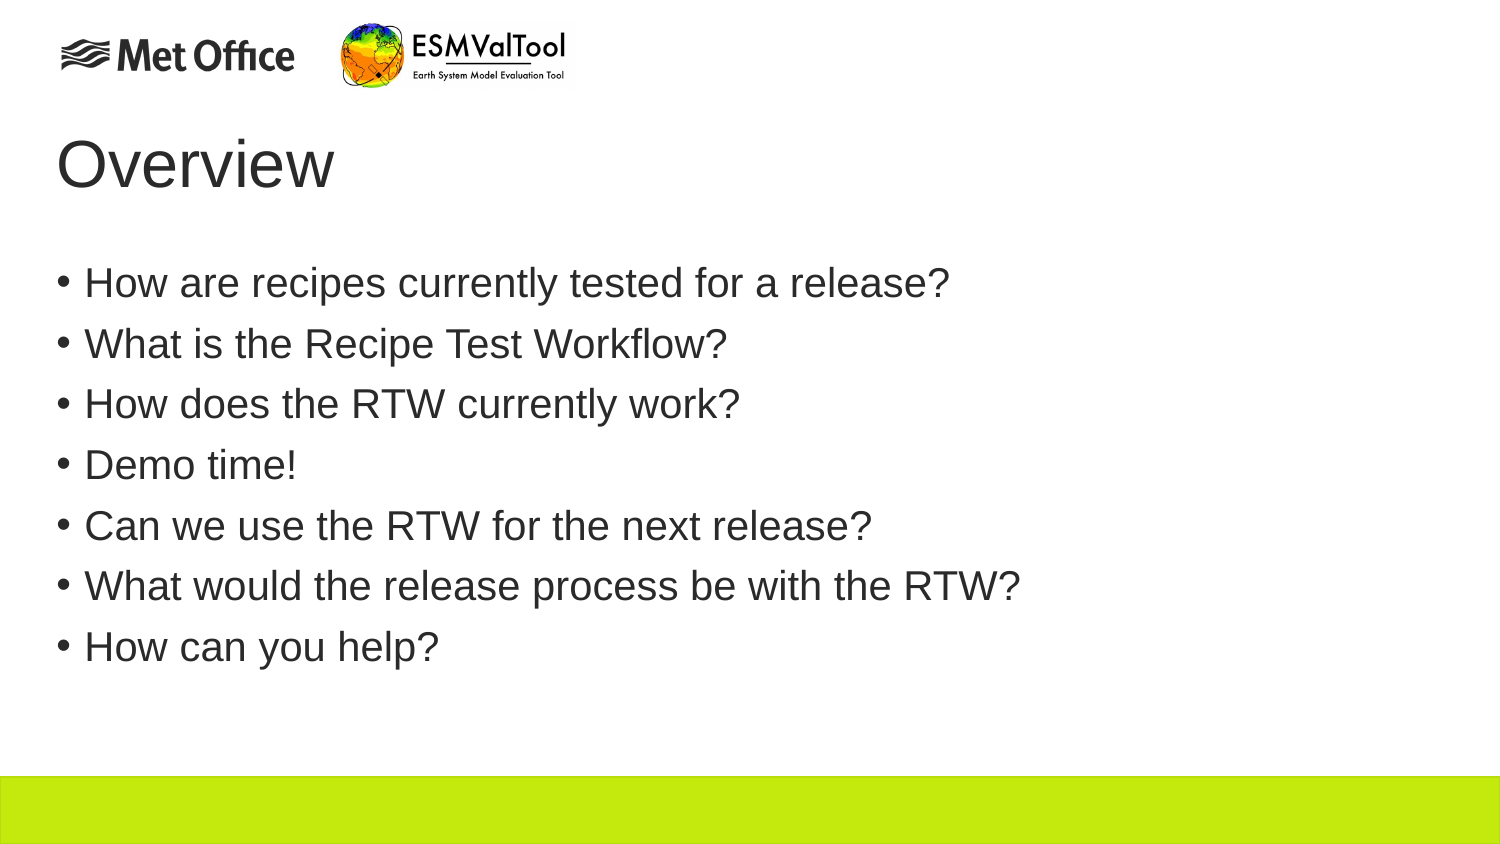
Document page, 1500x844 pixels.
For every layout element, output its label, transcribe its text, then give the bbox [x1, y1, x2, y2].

picture [30, 8, 326, 102]
list How are recipes currently tested for a release? What is the Recipe Test Workflow? How does the RTW currently work? Demo time! Can we use the RTW for the next release? What would the release process be with the RTW? How can you help? [41, 253, 1459, 756]
title Overview [41, 114, 1459, 210]
picture [338, 21, 576, 90]
